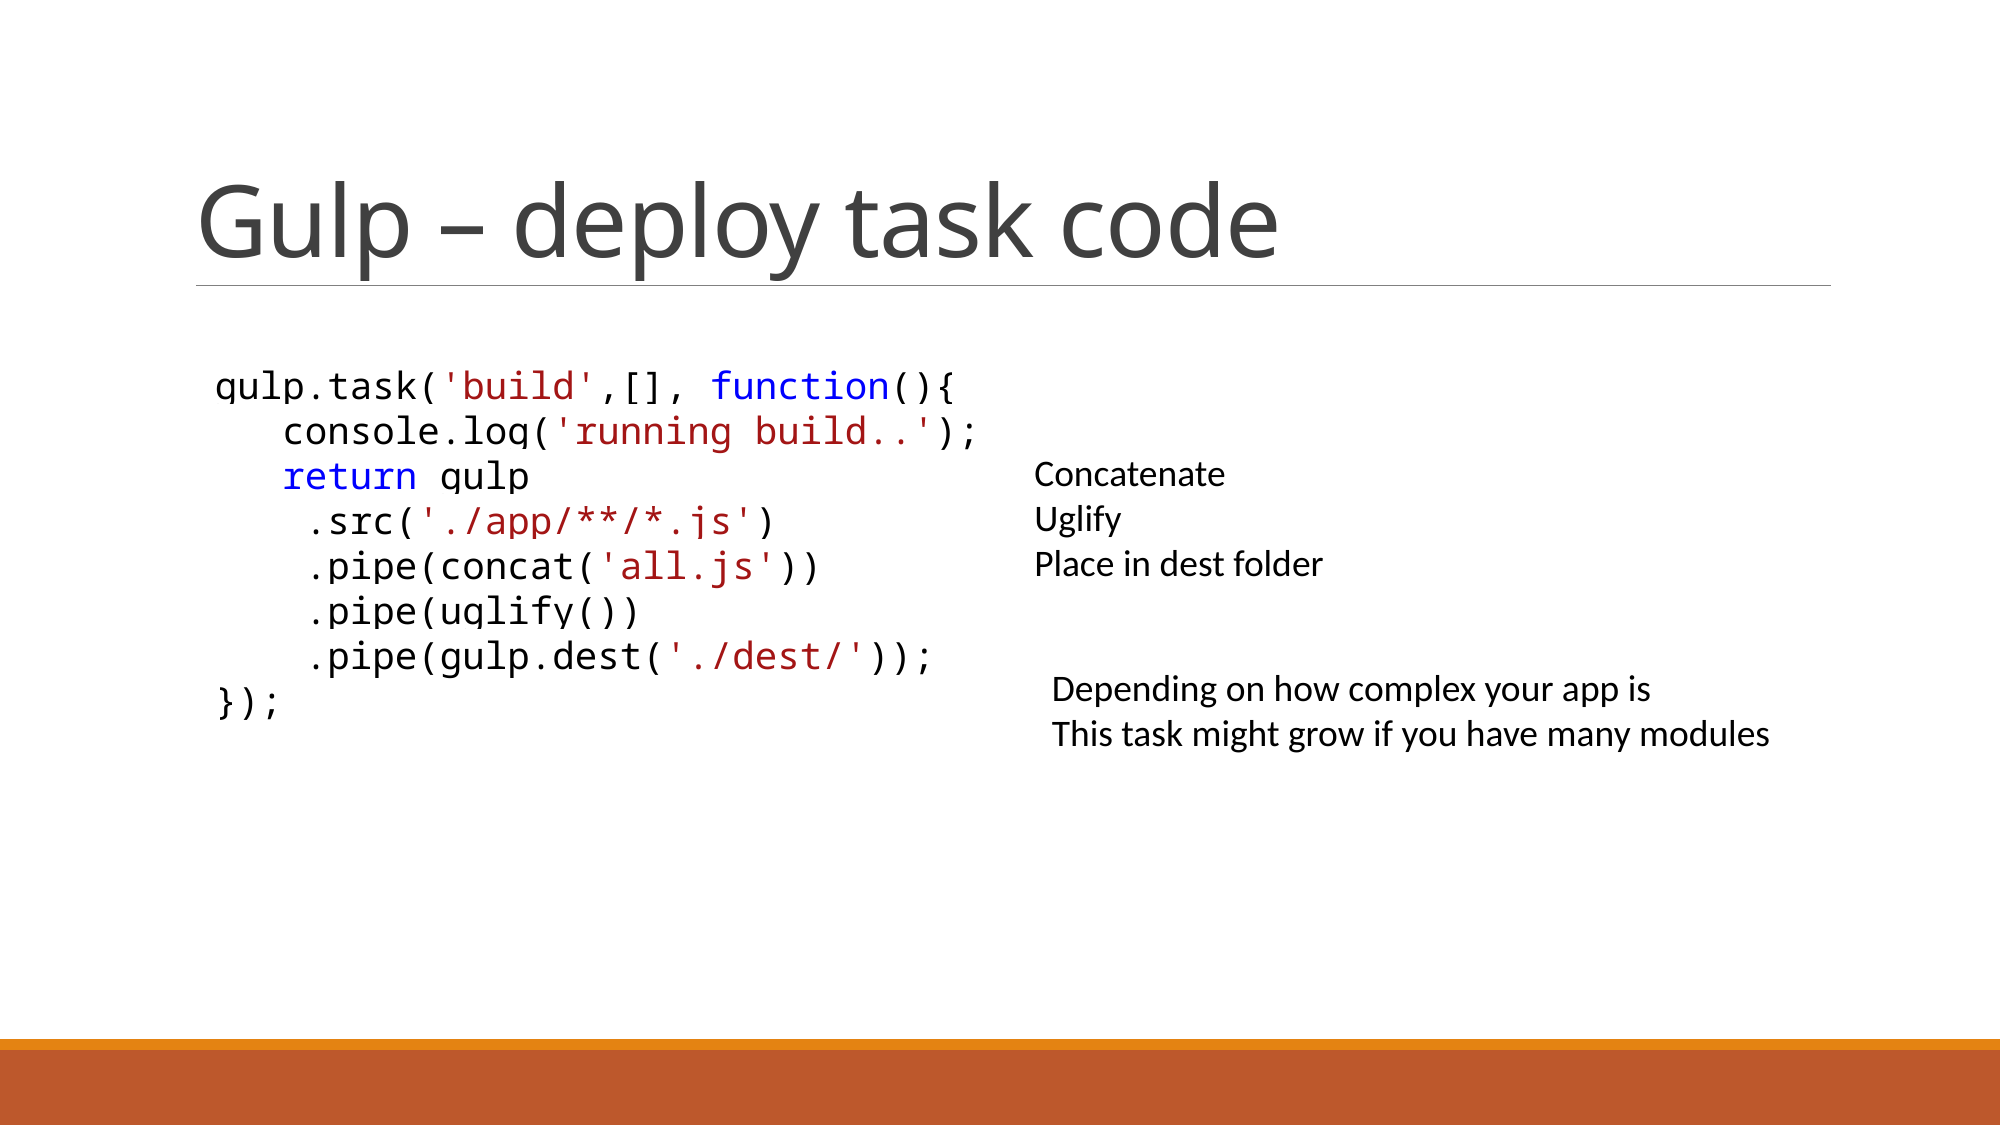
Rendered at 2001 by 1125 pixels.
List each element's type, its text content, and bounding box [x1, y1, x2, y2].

title Gulp – deploy task code [180, 47, 1830, 285]
text_box Concatenate Uglify Place in dest folder [1019, 441, 1340, 592]
text_box gulp.task('build',[], function(){ console.log('running build..'); return gulp .src('./app/**/*.js') .pipe(concat('all.js')) .pipe(uglify()) .pipe(gulp.dest('./dest/')); }); [200, 354, 1200, 730]
text_box Depending on how complex your app is This task might grow if you have many modules [1037, 656, 1787, 761]
